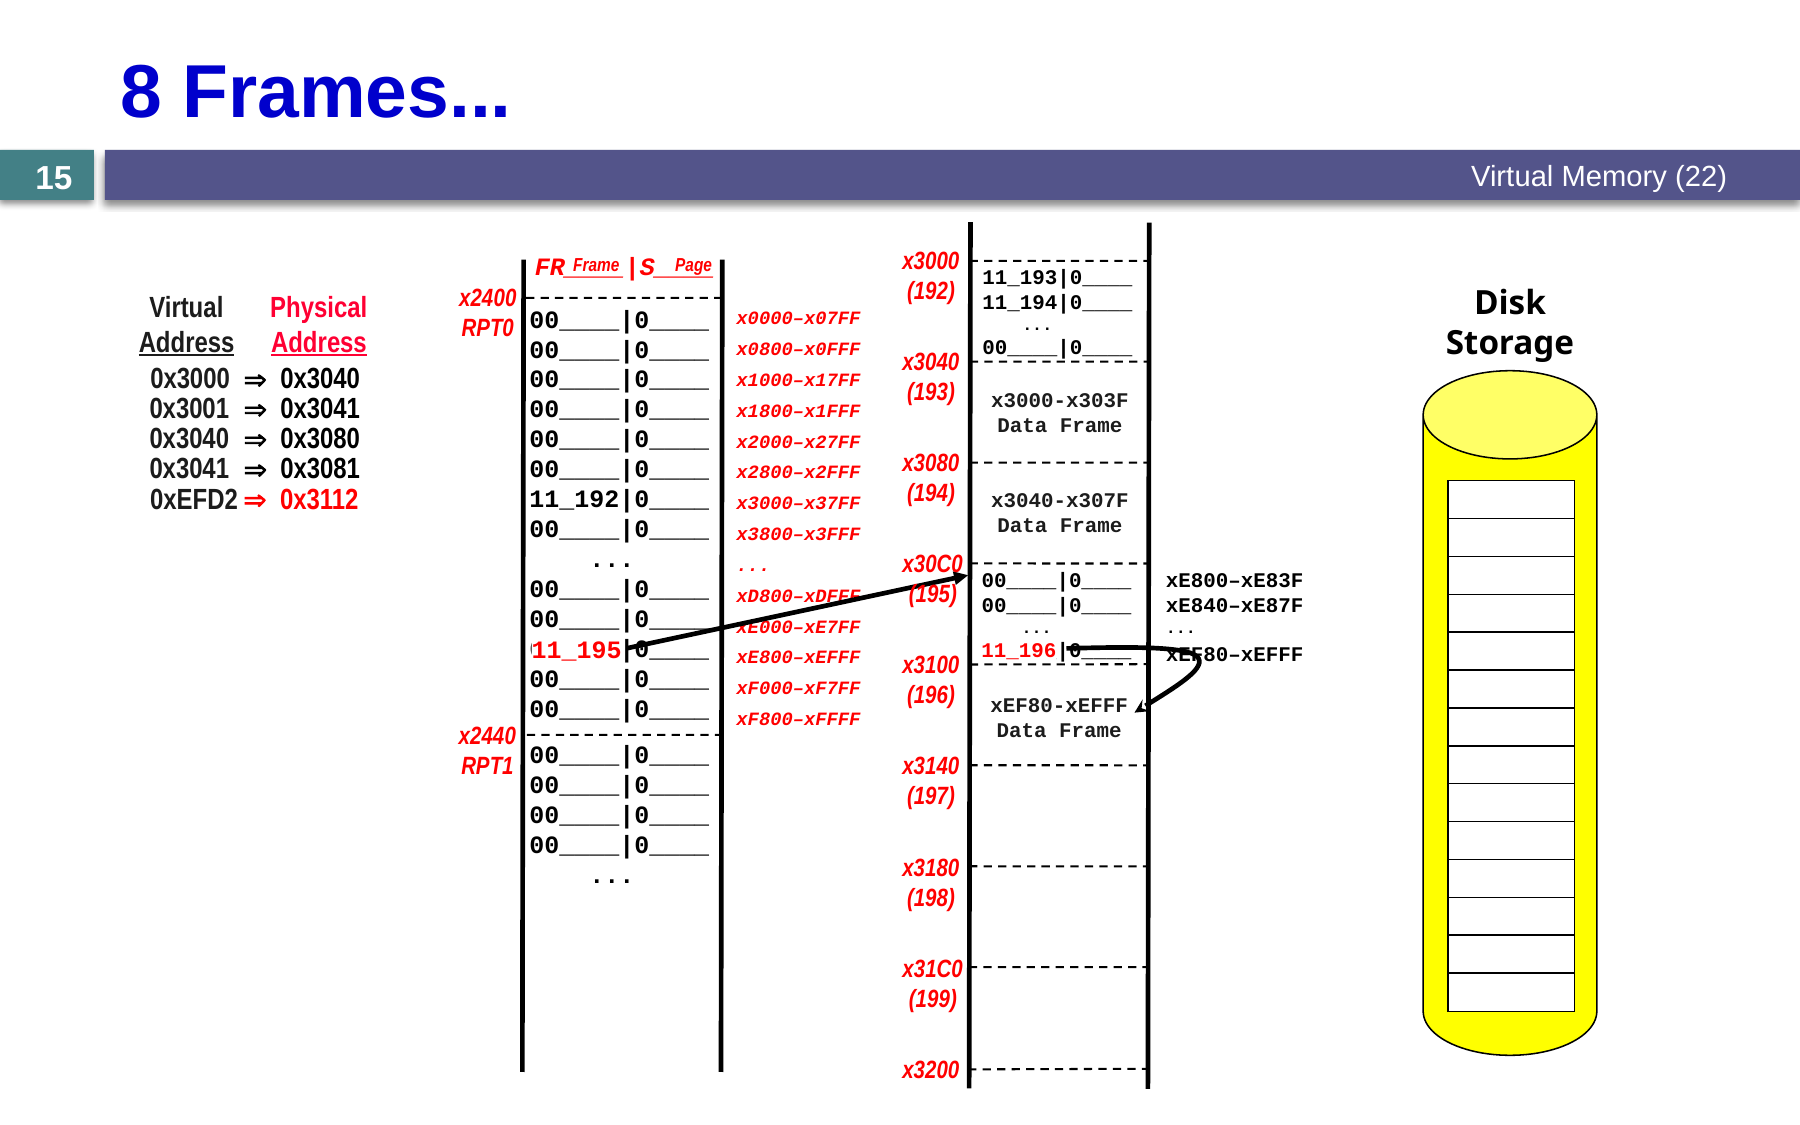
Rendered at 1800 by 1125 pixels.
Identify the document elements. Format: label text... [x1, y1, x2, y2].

title 8 Frames... [104, 27, 1743, 148]
text_box  0x3112 [228, 472, 374, 523]
text_box 0x3001 [134, 382, 222, 412]
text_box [1422, 370, 1598, 1056]
text_box  0x3041 [222, 382, 375, 412]
text_box  0x3080 [222, 412, 375, 442]
text_box Disk Storage [1423, 273, 1597, 369]
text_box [1156, 636, 1207, 743]
text_box x0000–x07FF x0800–x0FFF x1000–x17FF x1800–x1FFF x2000–x27FF x2800–x2FFF x3000–x37FF x3800–x3FFF ... xD800–xDFFF xE000–xE7FF xE800–xEFFF xF000–xF7FF xF800–xFFFF [721, 298, 881, 557]
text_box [530, 558, 881, 669]
text_box  0x3081 [222, 442, 375, 493]
footer Virtual Memory (22) [925, 149, 1743, 199]
text_box 0x3000 [135, 352, 228, 382]
text_box 00____|0____ 00____|0____ 00____|0____ 00____|0____ 00____|0____ 00____|0____ 11_192|0____ 00____|0____ ... 00____|0____ 00____|0____ 00____|0____ 00____|0____ 00____|0____ [514, 349, 721, 731]
text_box x2440 RPT1 [443, 712, 532, 787]
text_box Physical Address [255, 281, 383, 366]
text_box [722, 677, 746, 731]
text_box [518, 242, 732, 289]
text_box x2400 RPT0 [444, 273, 532, 349]
text_box 0x3040 [134, 412, 222, 442]
text_box  0x3040 [228, 352, 375, 382]
text_box Virtual Address [123, 280, 250, 366]
text_box 00____|0____ 00____|0____ 00____|0____ 00____|0____ ... [514, 731, 746, 859]
text_box 00____|0____ 00____|0____ 00____|0____ 00____|0____ 00____|0____ 00____|0____ 11_192|0____ 00____|0____ ... 00____|0____ 00____|0____ 00____|0____ 00____|0____ 00____|0____ [524, 299, 721, 566]
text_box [887, 224, 1151, 1092]
text_box 0xEFD2 [135, 472, 228, 523]
text_box 0x3041 [134, 442, 222, 493]
slide_number 15 [0, 153, 108, 199]
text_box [1156, 558, 1354, 669]
